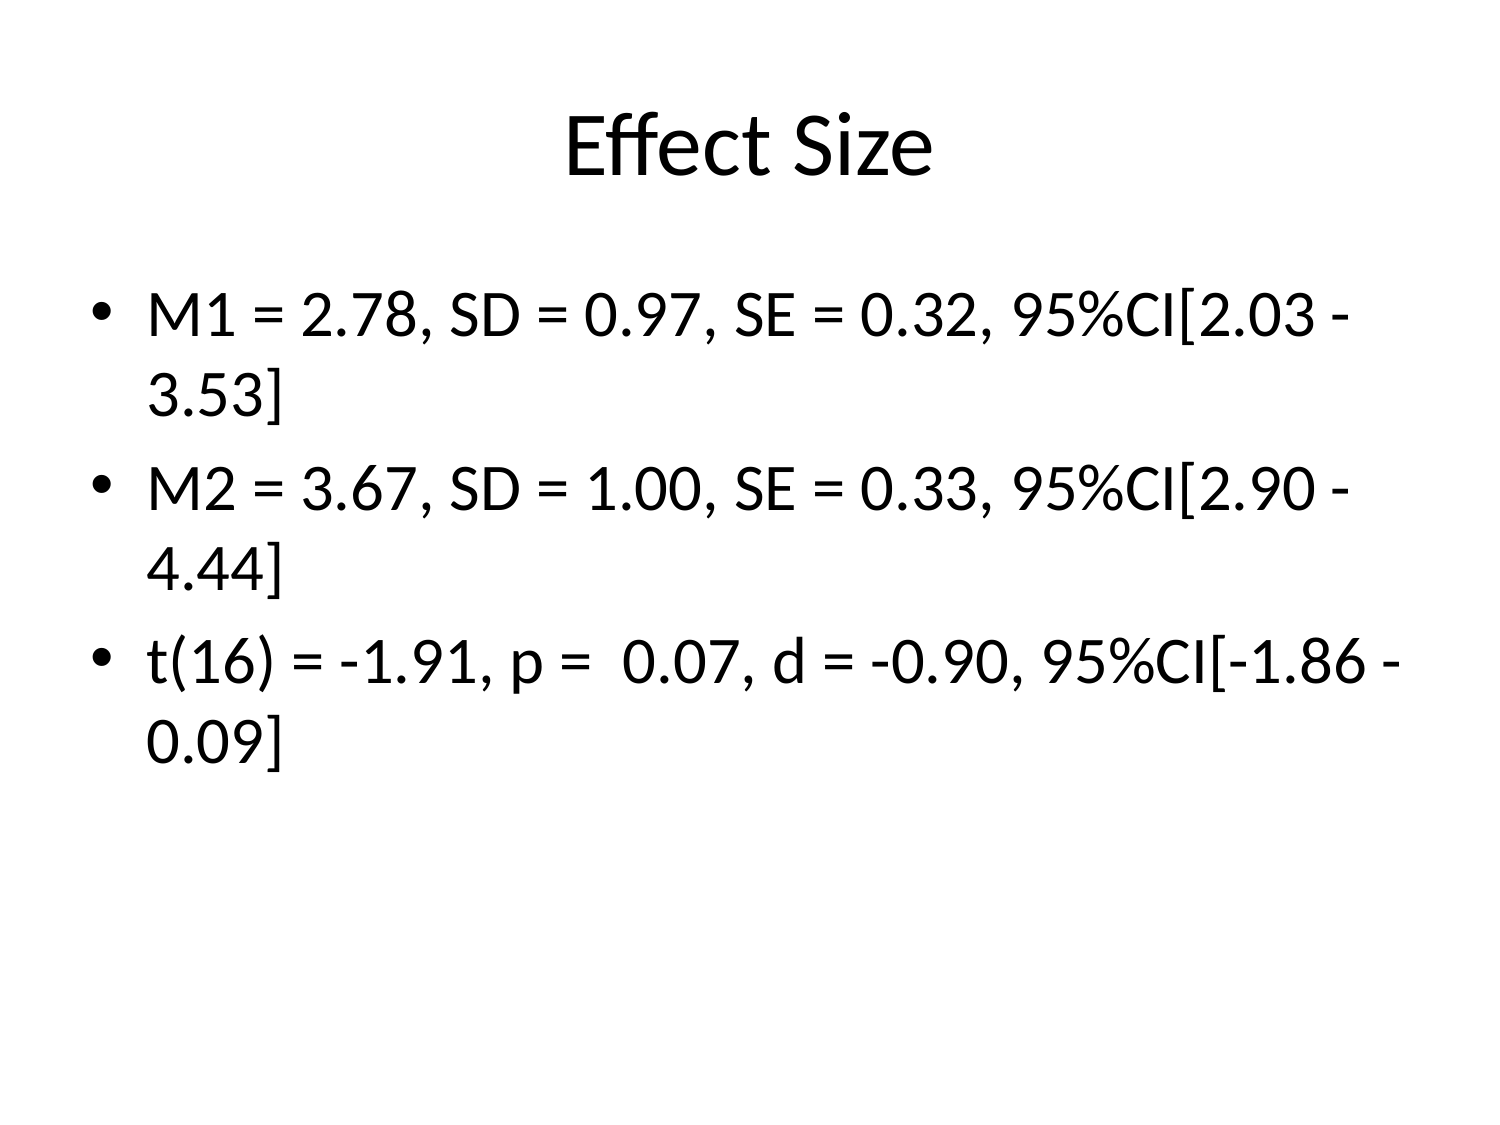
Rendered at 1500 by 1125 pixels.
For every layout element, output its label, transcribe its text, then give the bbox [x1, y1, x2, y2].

list M1 = 2.78, SD = 0.97, SE = 0.32, 95%CI[2.03 - 3.53] M2 = 3.67, SD = 1.00, SE = 0.33, 95%CI[2.90 - 4.44] t(16) = -1.91, p = 0.07, d = -0.90, 95%CI[-1.86 - 0.09] [75, 262, 1425, 1005]
title Effect Size [75, 45, 1425, 233]
